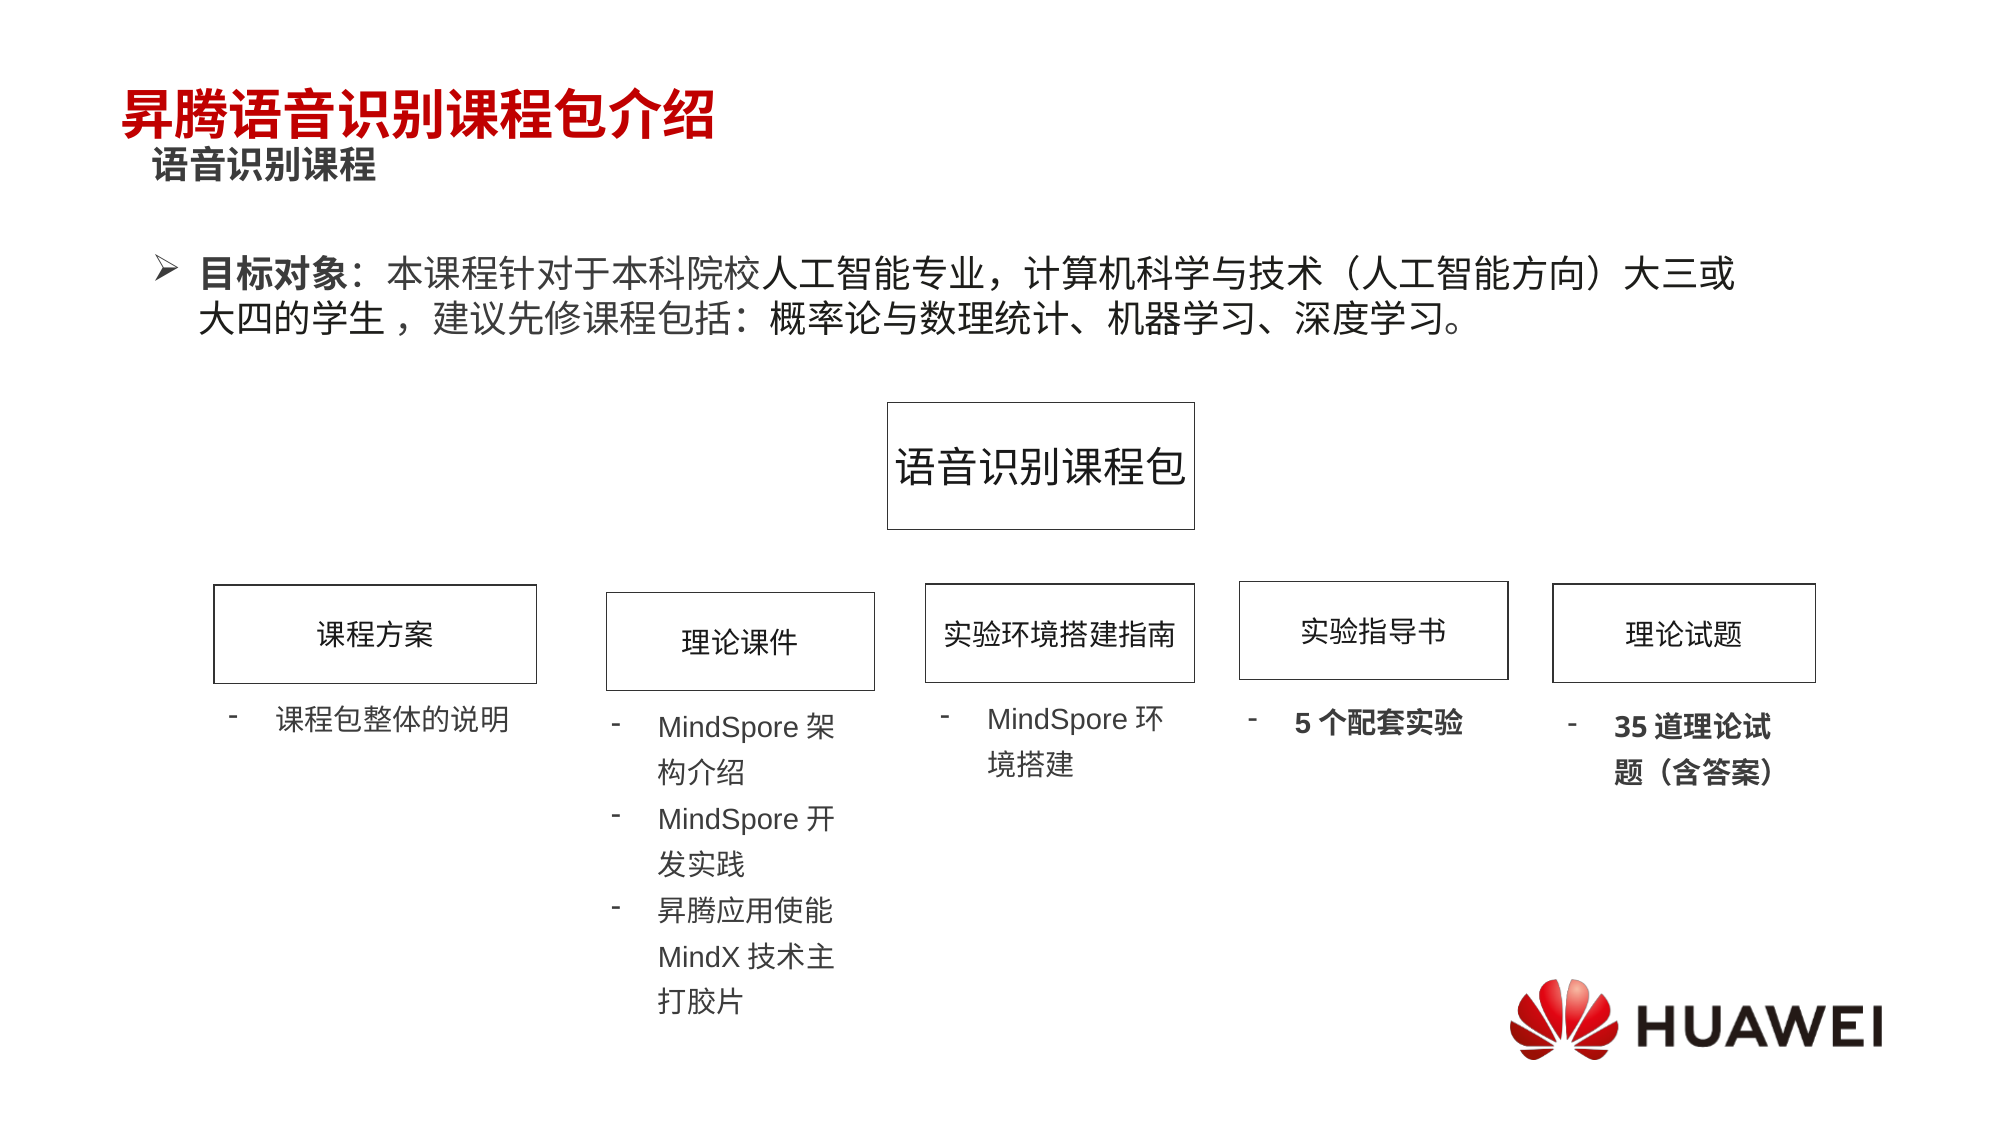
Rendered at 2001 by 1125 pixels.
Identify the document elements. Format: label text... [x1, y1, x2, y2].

text_box 语音识别课程 [137, 133, 597, 194]
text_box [213, 402, 1816, 1026]
text_box 目标对象：本课程针对于本科院校人工智能专业，计算机科学与技术（人工智能方向）大三或大四的学生 ，建议先修课程包括：概率论与数理统计、机器学习、深度学习。 [137, 242, 1773, 347]
picture [1510, 979, 1882, 1060]
title 昇腾语音识别课程包介绍 [120, 73, 1881, 154]
